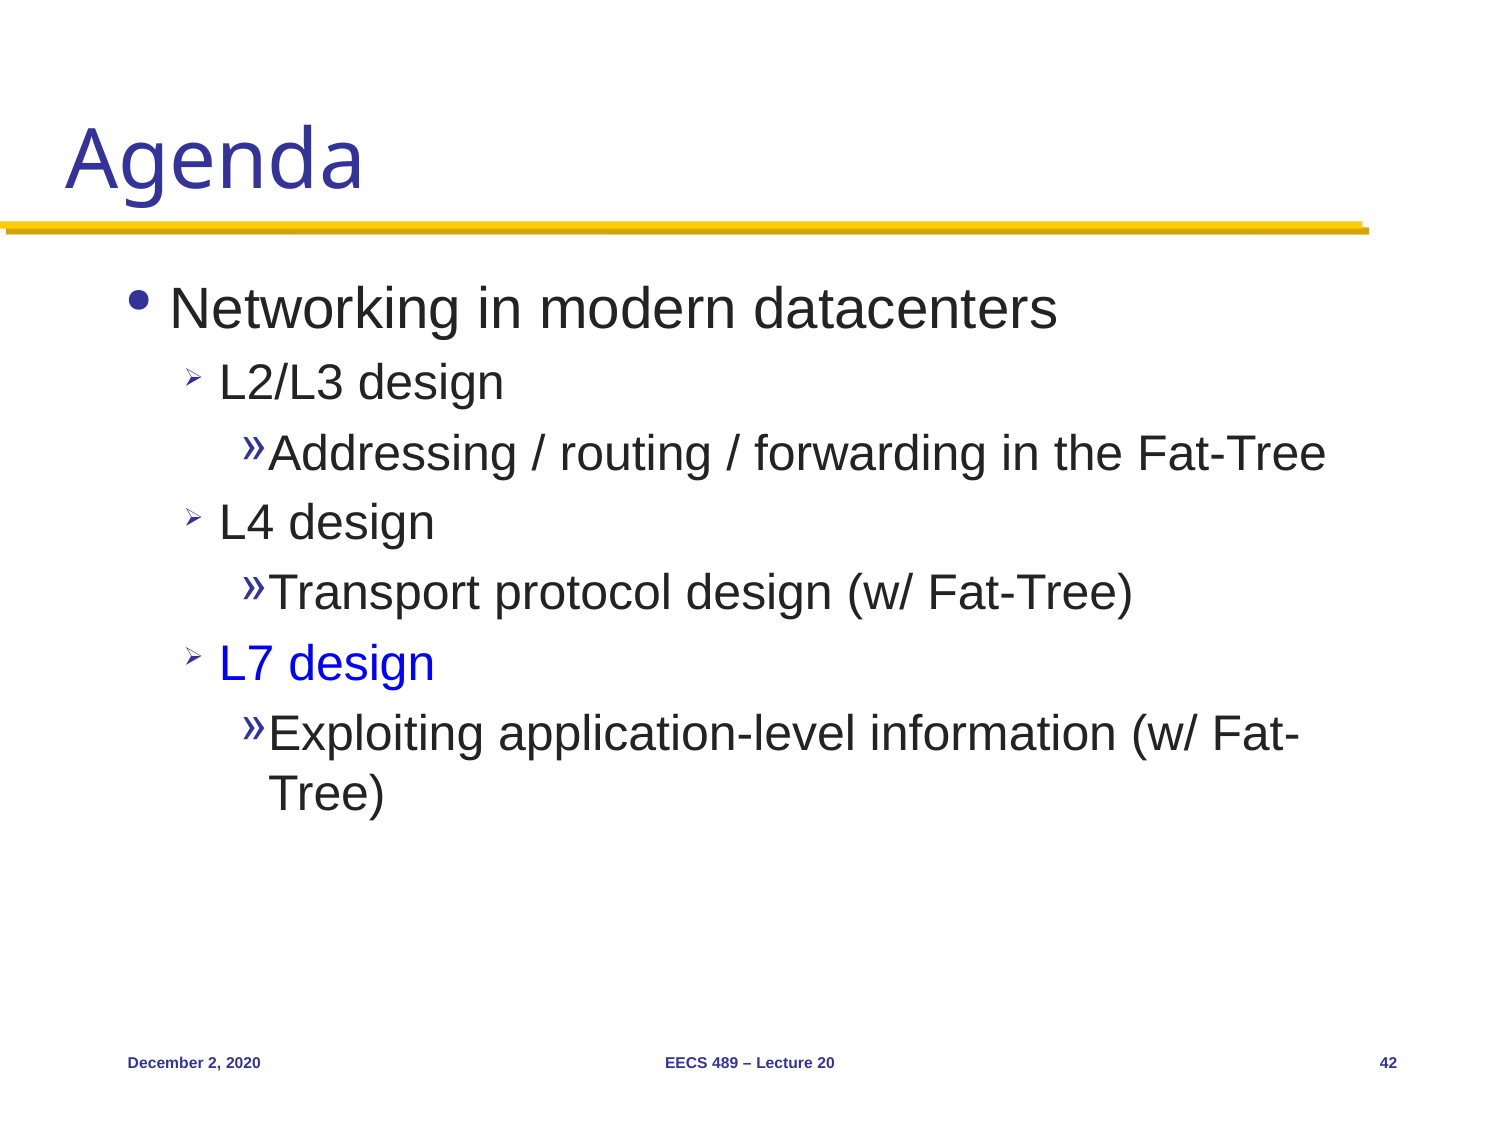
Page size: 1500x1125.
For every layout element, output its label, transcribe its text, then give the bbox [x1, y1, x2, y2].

footer EECS 489 – Lecture 20 [512, 1024, 988, 1101]
slide_number 42 [1312, 1024, 1413, 1101]
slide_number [112, 1024, 426, 1101]
title Agenda [49, 24, 1451, 213]
list Networking in modern datacenters L2/L3 design Addressing / routing / forwarding in the Fat-Tree L4 design Transport protocol design (w/ Fat-Tree) L7 design Exploiting application-level information (w/ Fat-Tree) [112, 262, 1413, 988]
